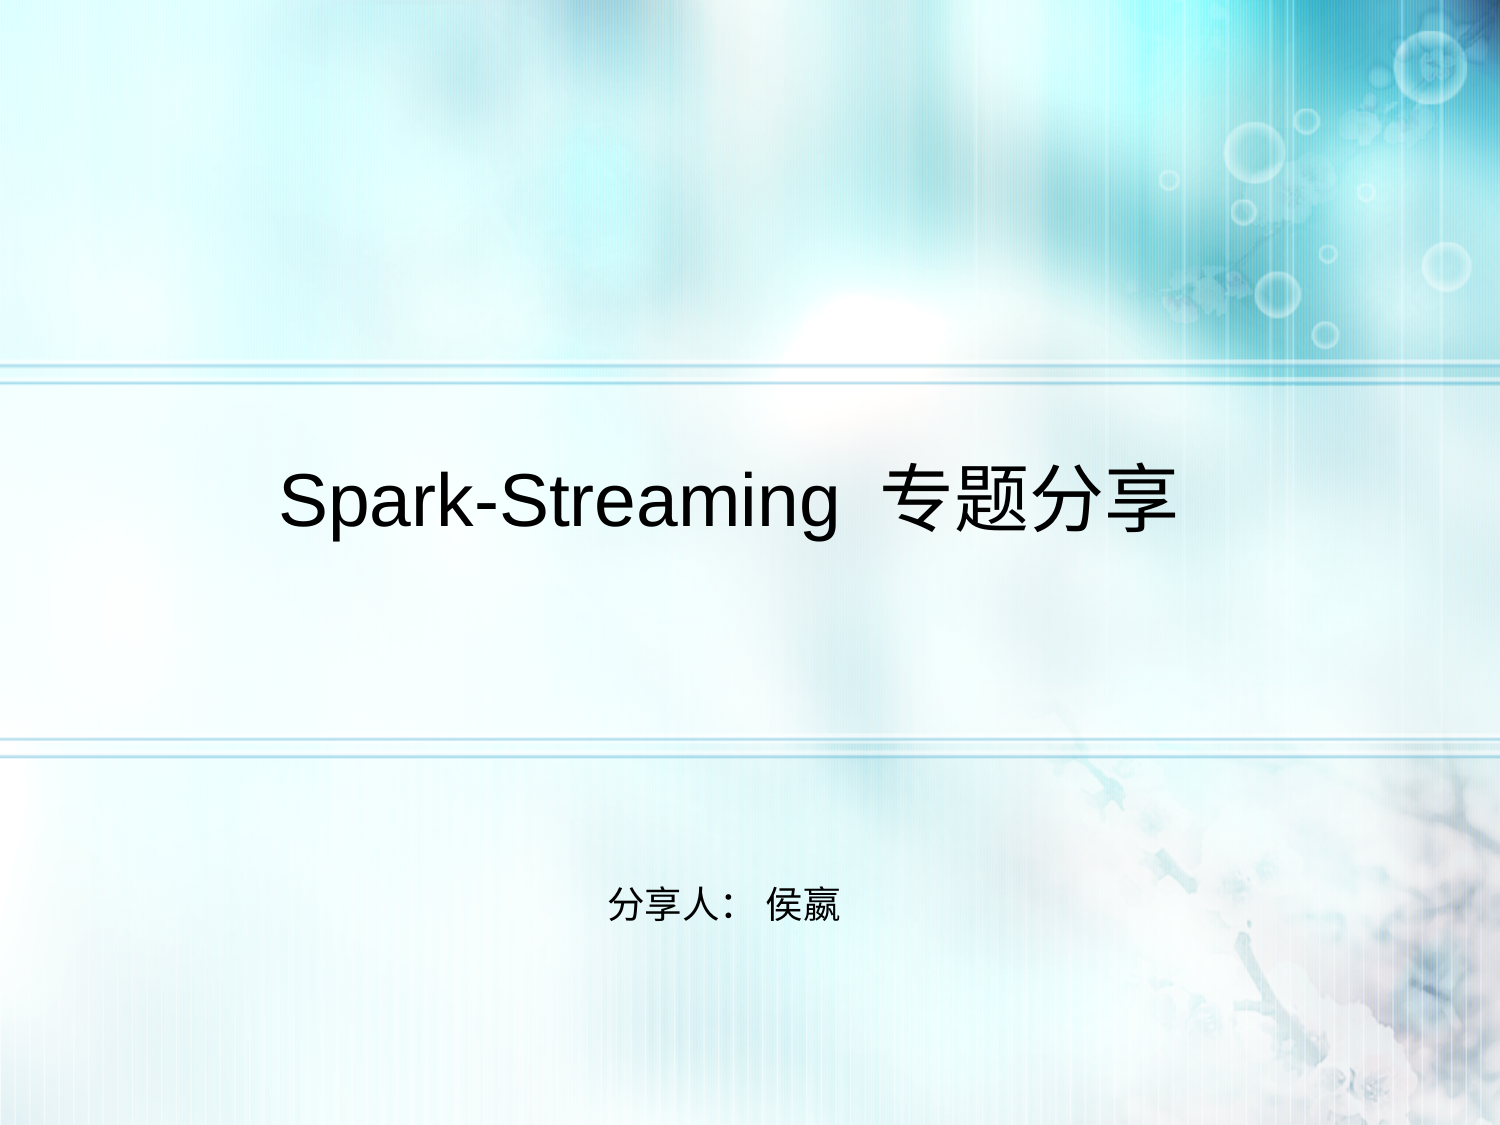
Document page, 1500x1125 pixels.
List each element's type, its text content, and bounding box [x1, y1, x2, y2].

text_box 分享人： 侯嬴 [497, 874, 951, 934]
picture [0, 0, 1500, 1125]
text_box Spark-Streaming 专题分享 [128, 444, 1331, 549]
